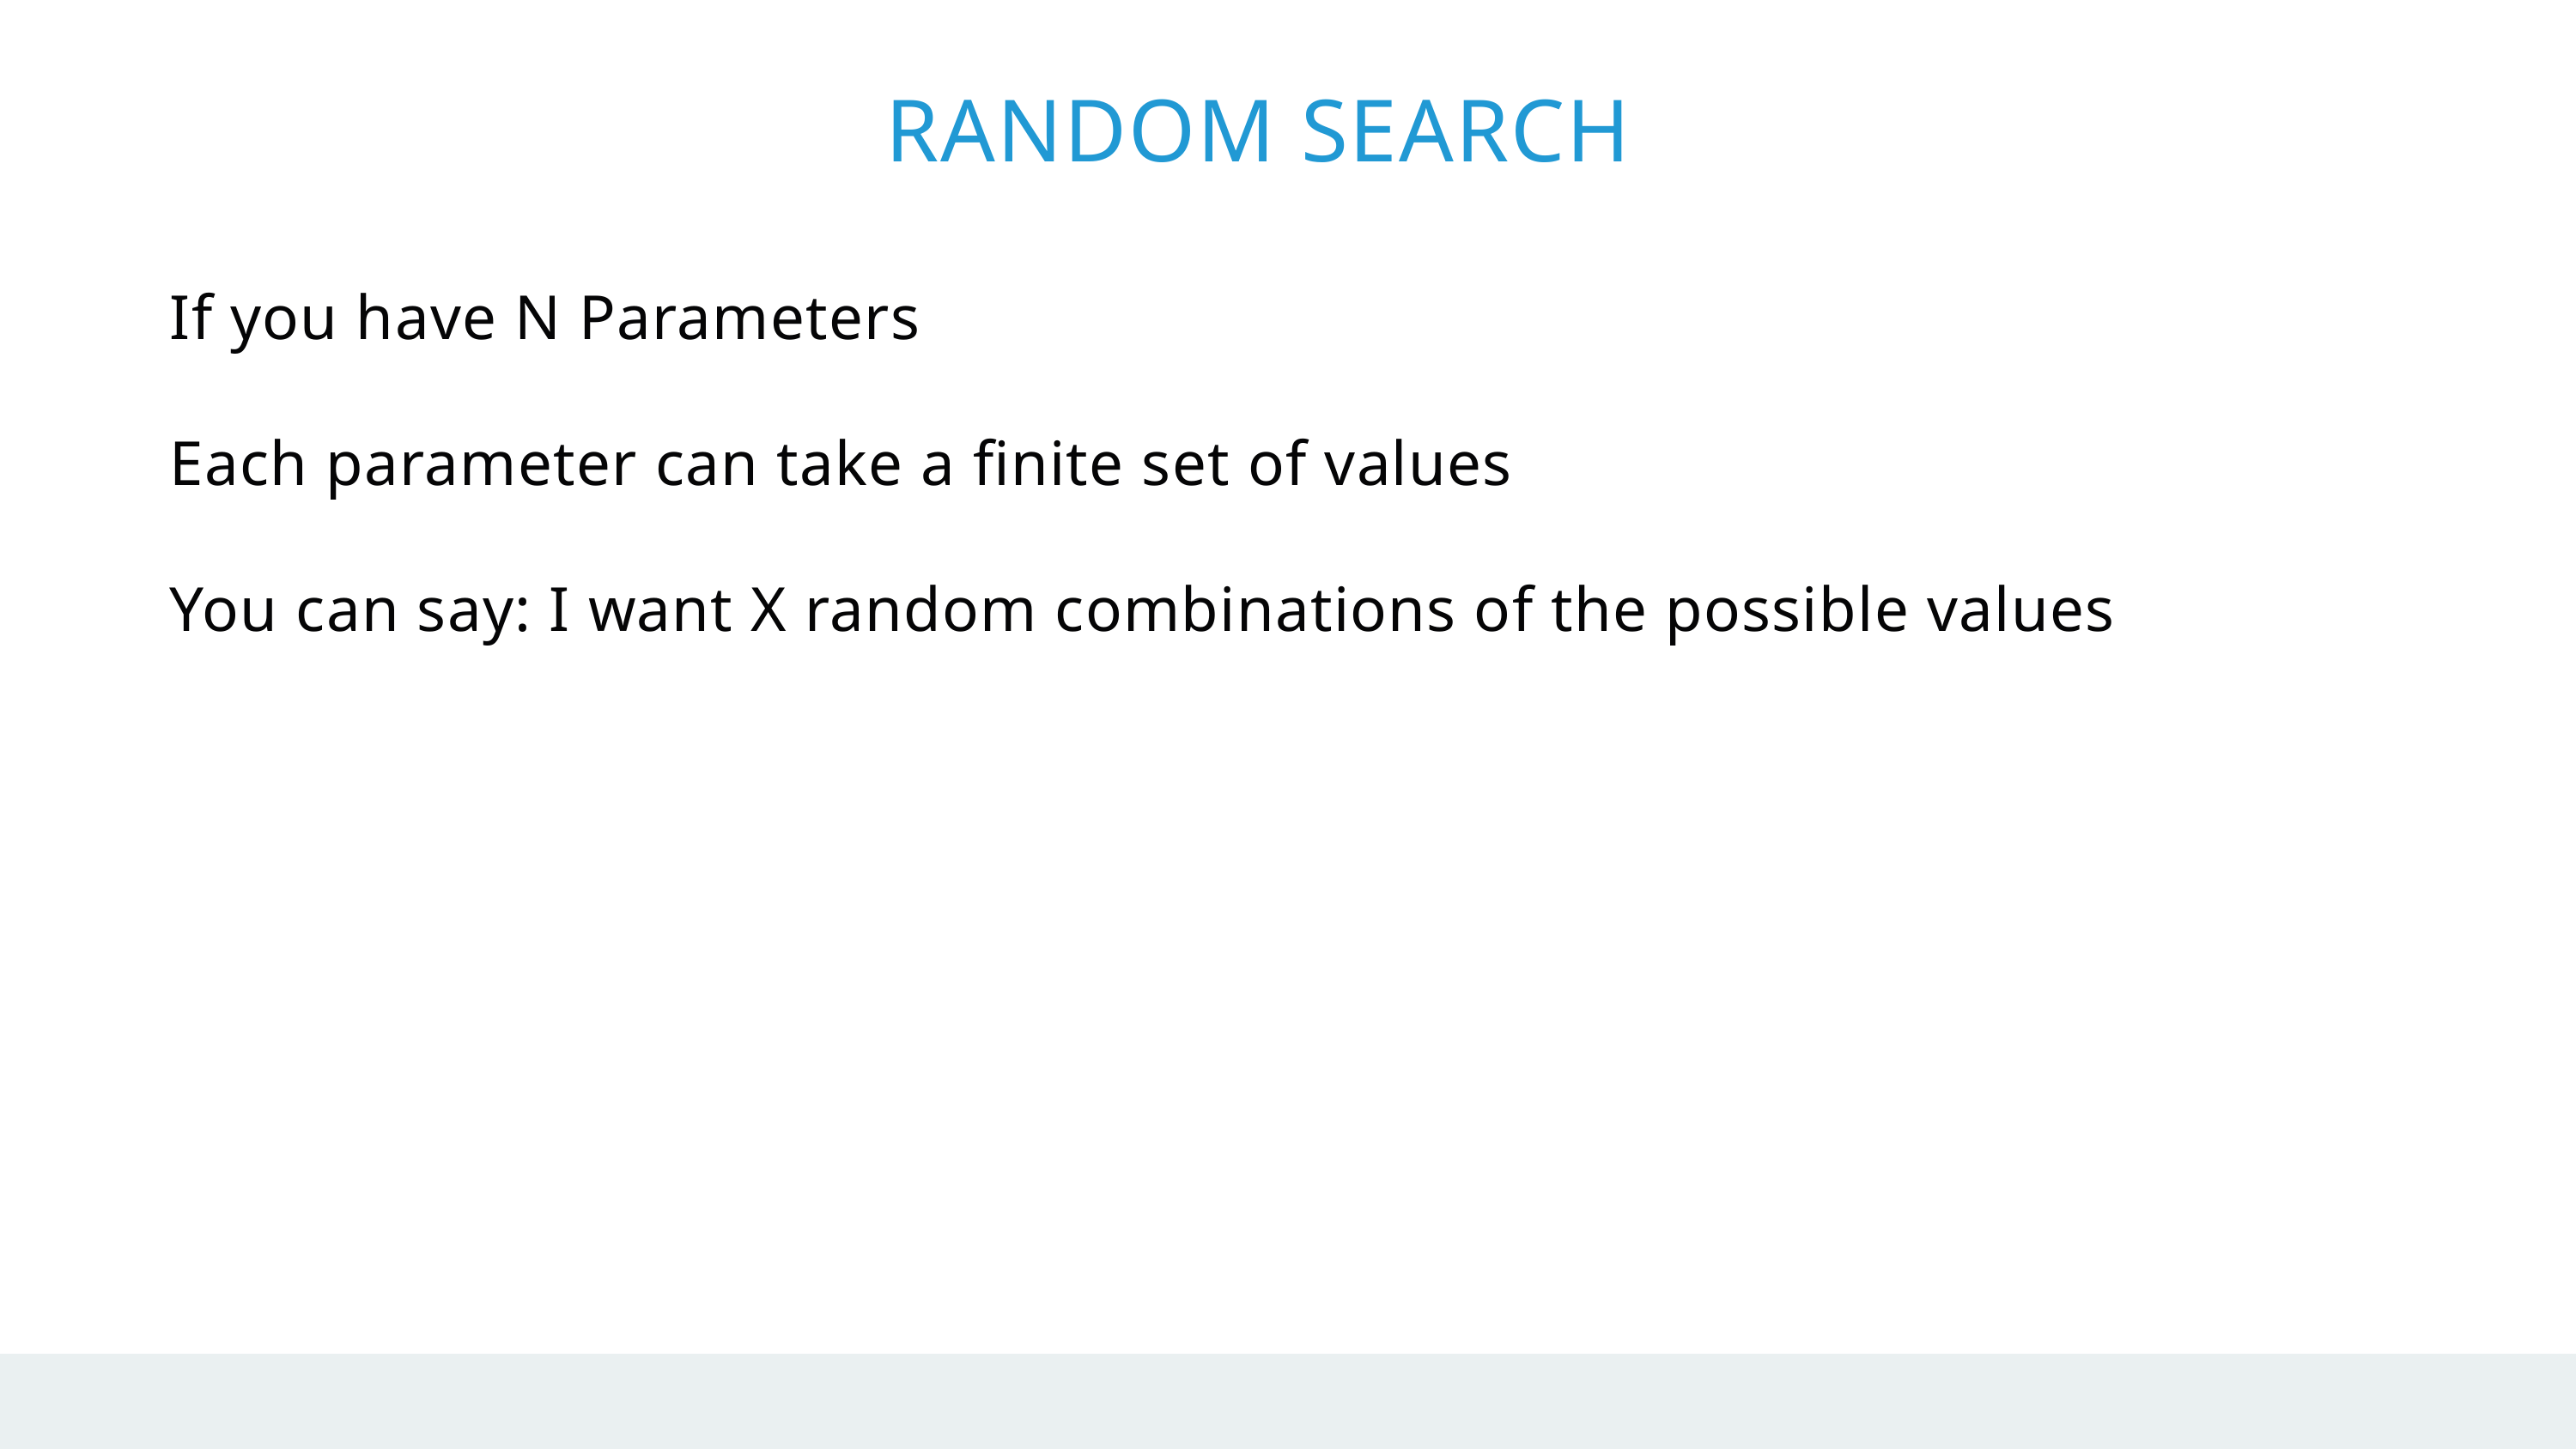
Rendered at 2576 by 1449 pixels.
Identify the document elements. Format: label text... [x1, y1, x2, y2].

text_box [0, 1354, 2576, 1449]
text_box RANDOM SEARCH [86, 76, 2432, 179]
text_box If you have N Parameters Each parameter can take a finite set of values You can say: I want X random combinations of the possible values [169, 278, 2154, 718]
